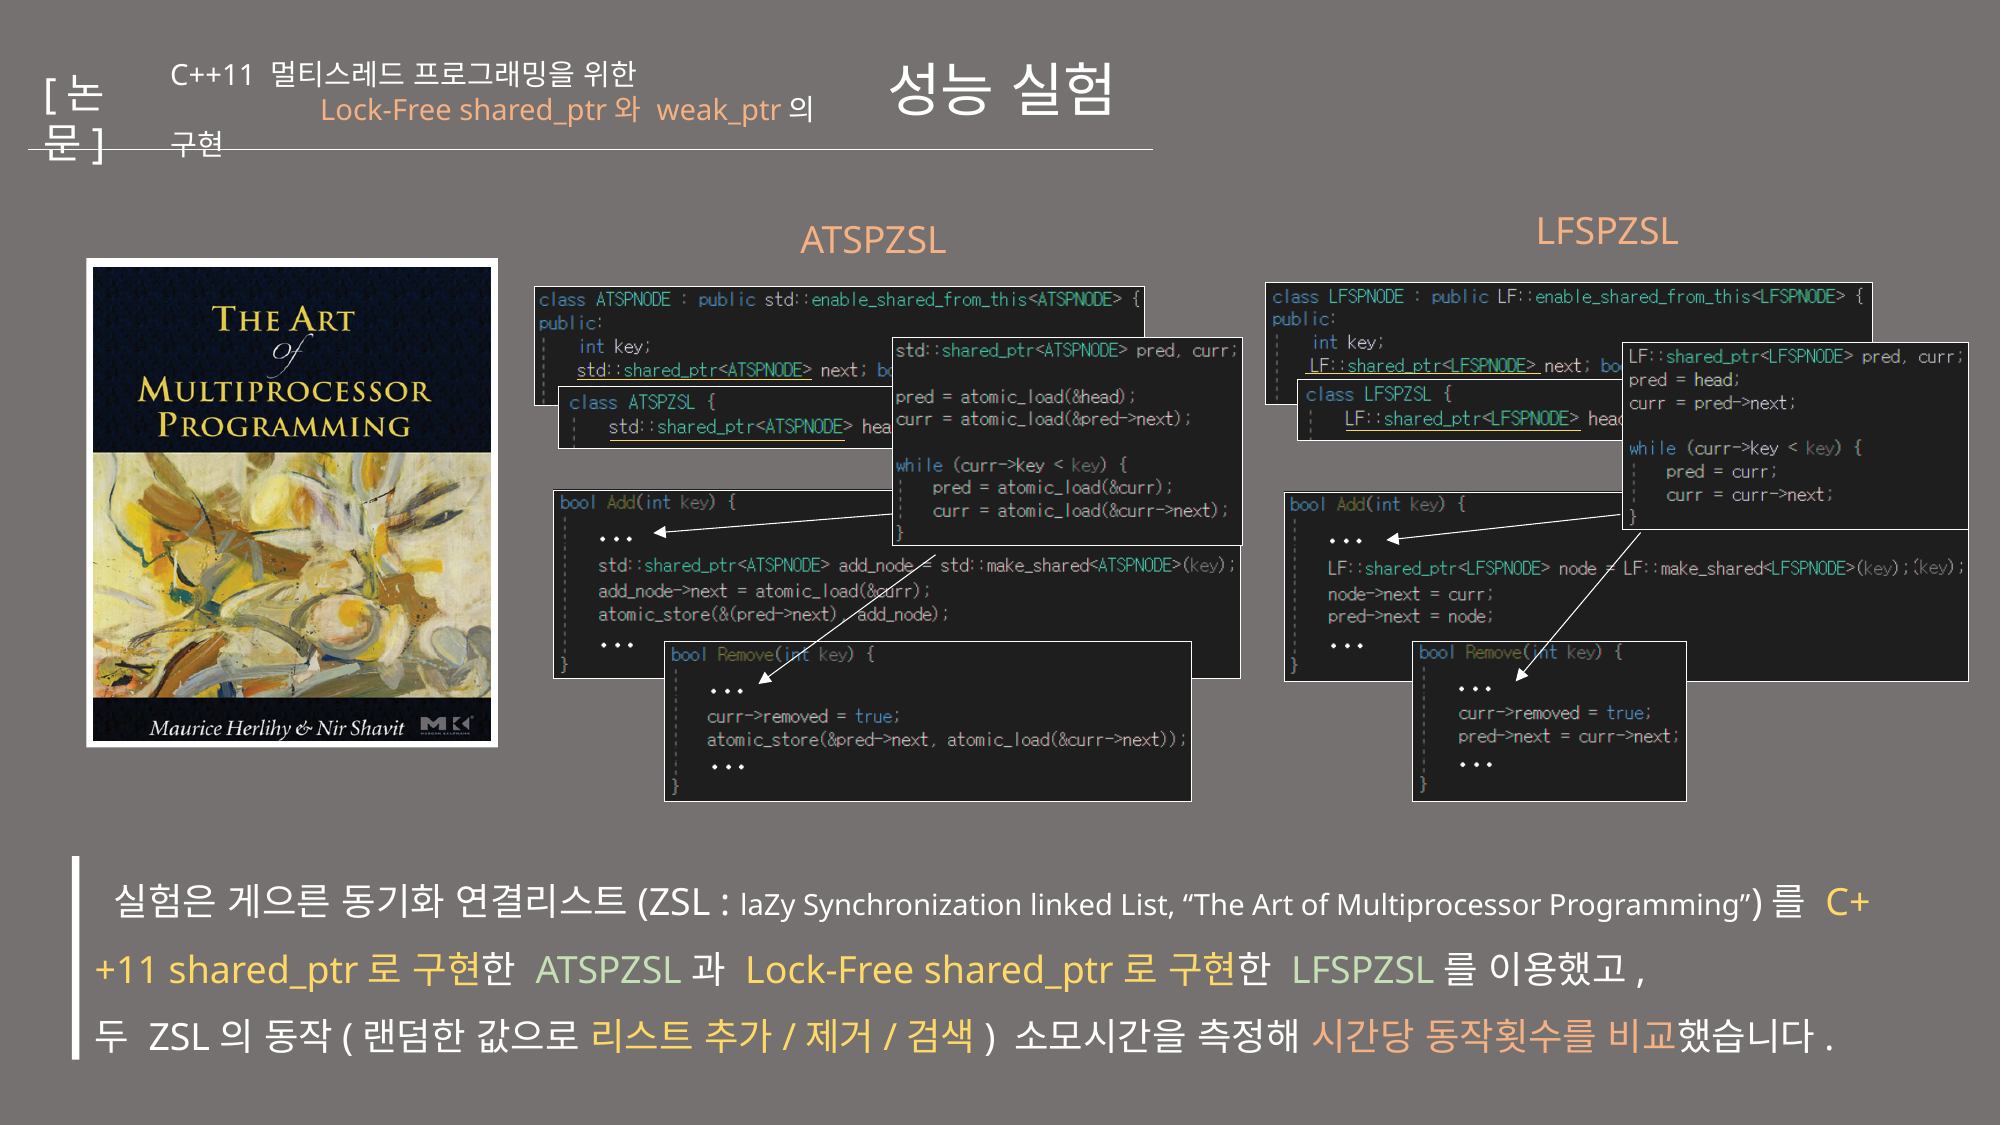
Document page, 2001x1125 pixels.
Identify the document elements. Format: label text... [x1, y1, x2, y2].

text_box ATSPZSL [782, 208, 965, 269]
text_box C++11 멀티스레드 프로그래밍을 위한 Lock-Free shared_ptr와 weak_ptr의 구현 [159, 150, 868, 169]
text_box C++11 멀티스레드 프로그래밍을 위한 Lock-Free shared_ptr와 weak_ptr의 구현 [155, 49, 868, 149]
text_box [논문] [28, 59, 159, 149]
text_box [653, 513, 892, 533]
text_box [논문] [28, 150, 159, 225]
picture [534, 286, 1243, 802]
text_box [758, 554, 936, 685]
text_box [71, 854, 1937, 1060]
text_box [1386, 514, 1621, 541]
text_box LFSPZSL [1516, 199, 1699, 260]
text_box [1515, 532, 1641, 682]
picture [1265, 282, 1969, 802]
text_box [86, 258, 498, 748]
title 성능 실험 [872, 25, 1185, 159]
